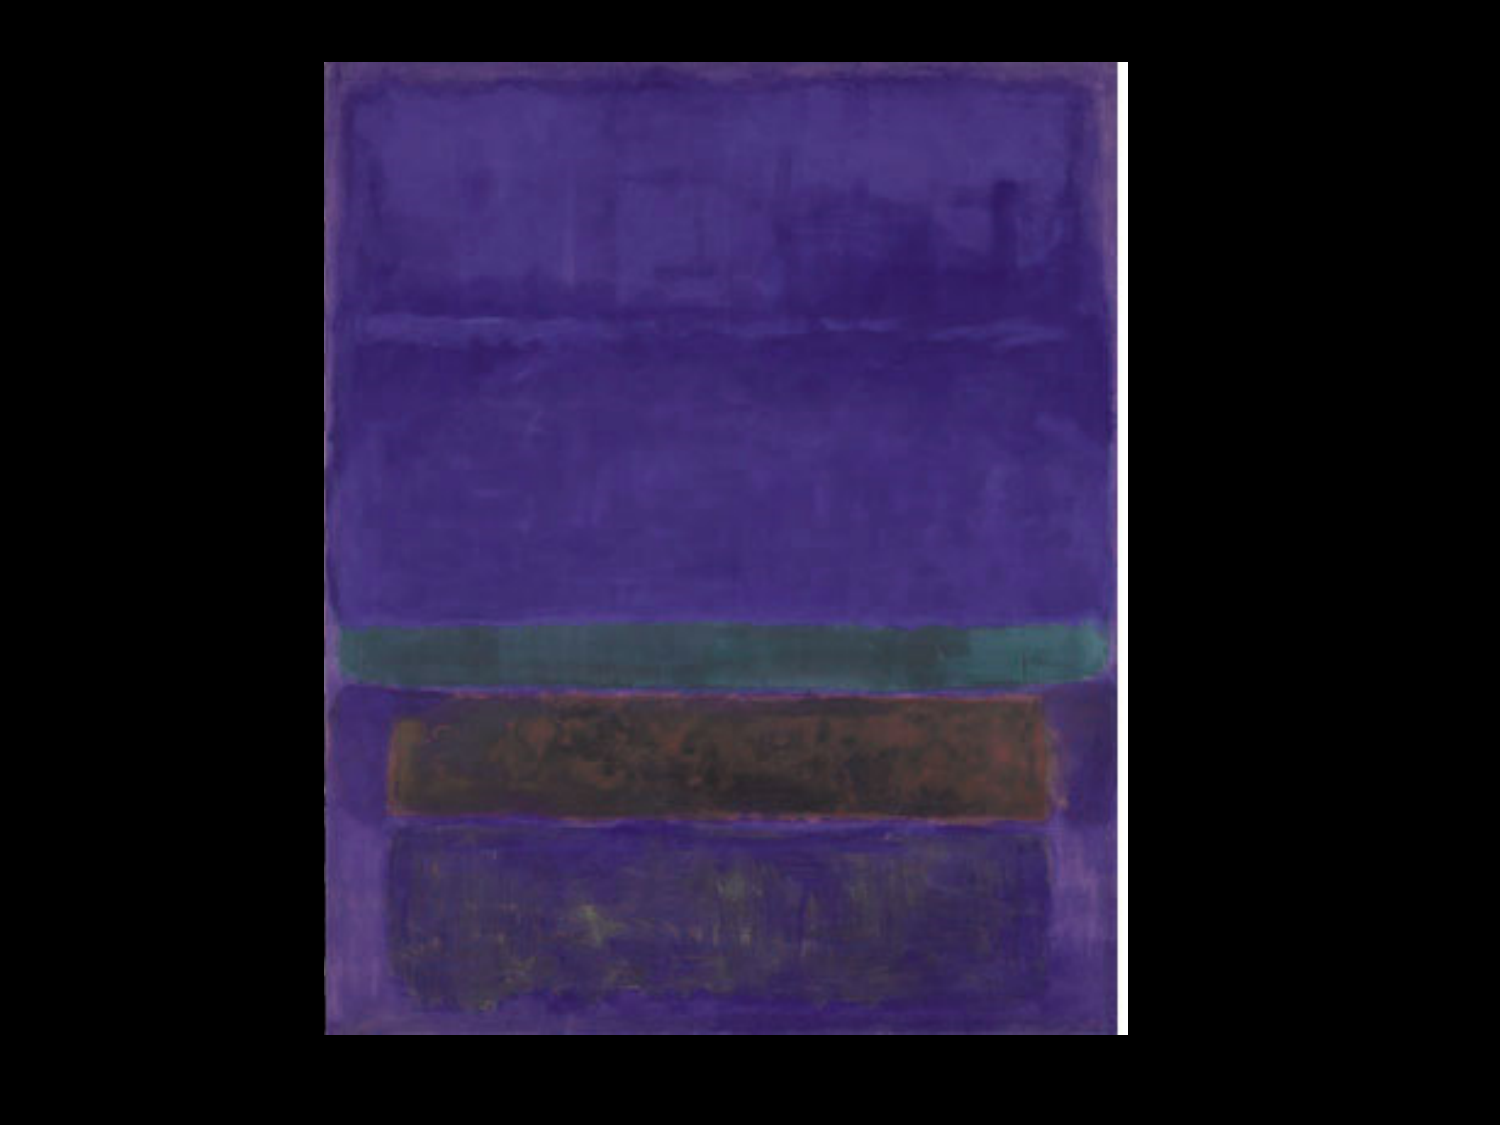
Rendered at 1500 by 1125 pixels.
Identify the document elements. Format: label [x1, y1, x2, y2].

picture [324, 62, 1128, 1036]
